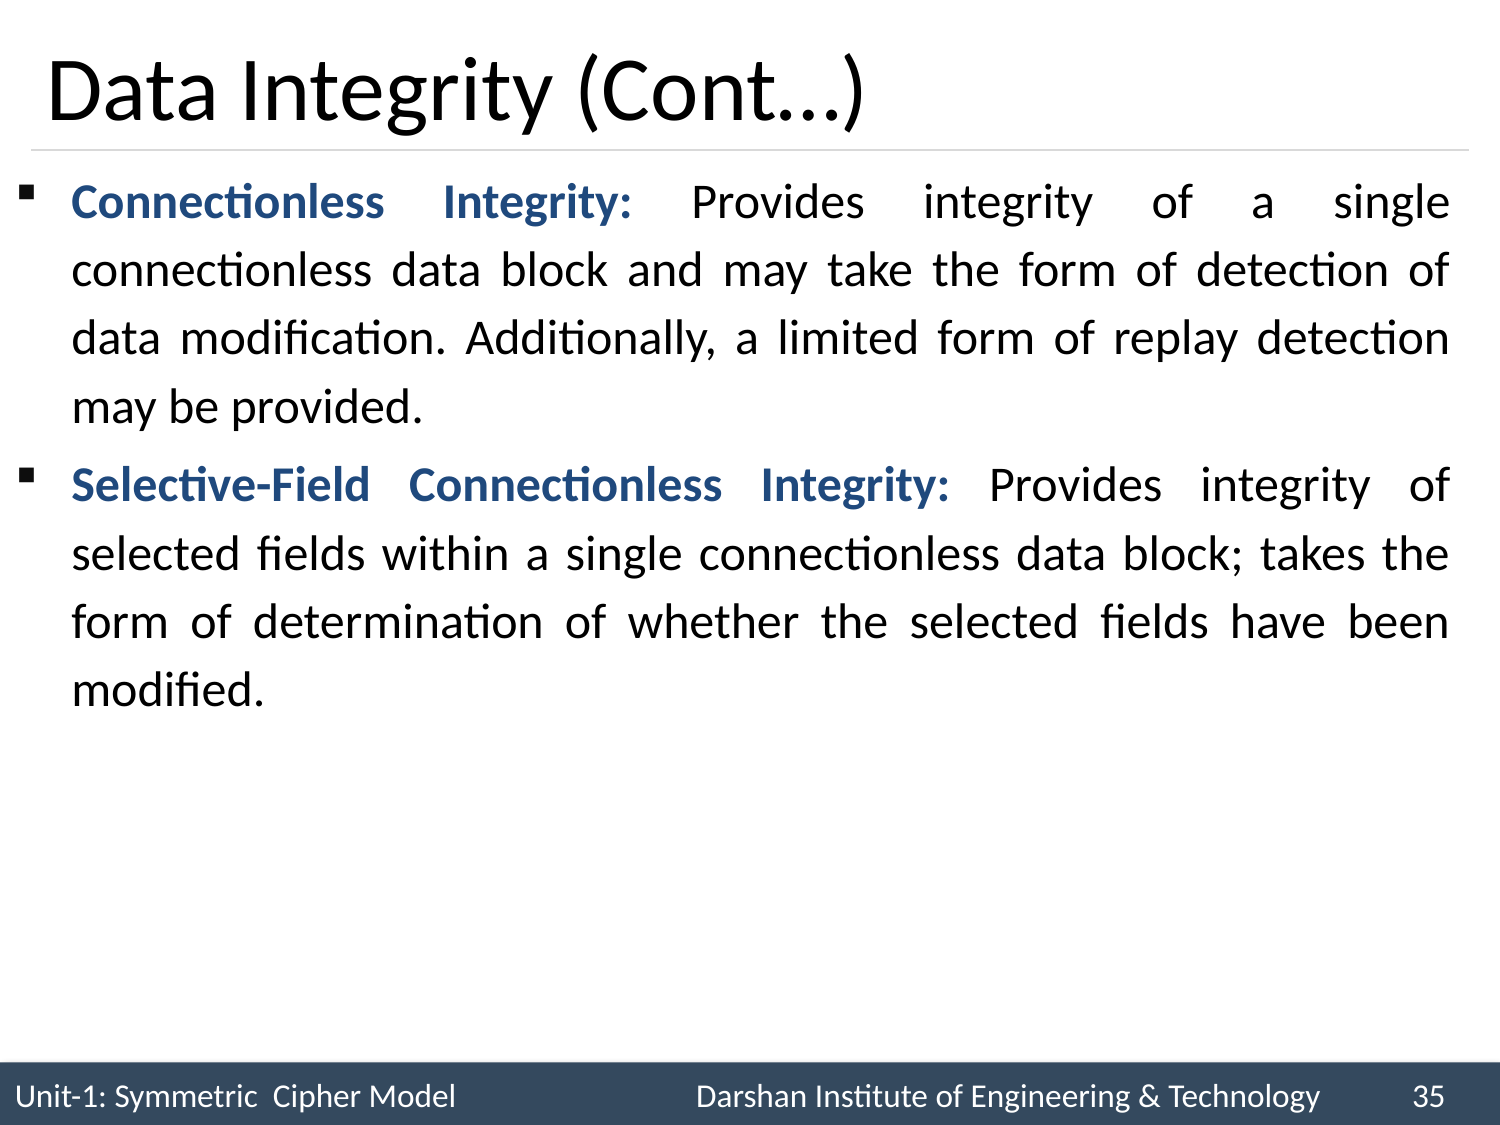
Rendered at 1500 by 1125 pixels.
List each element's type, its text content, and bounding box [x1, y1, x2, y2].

title Data Integrity (Cont…) [31, 17, 1469, 150]
list Connectionless Integrity: Provides integrity of a single connectionless data block and may take the form of detection of data modification. Additionally, a limited form of replay detection may be provided. Selective-Field Connectionless Integrity: Provides integrity of selected fields within a single connectionless data block; takes the form of determination of whether the selected fields have been modified. [0, 152, 1466, 1028]
